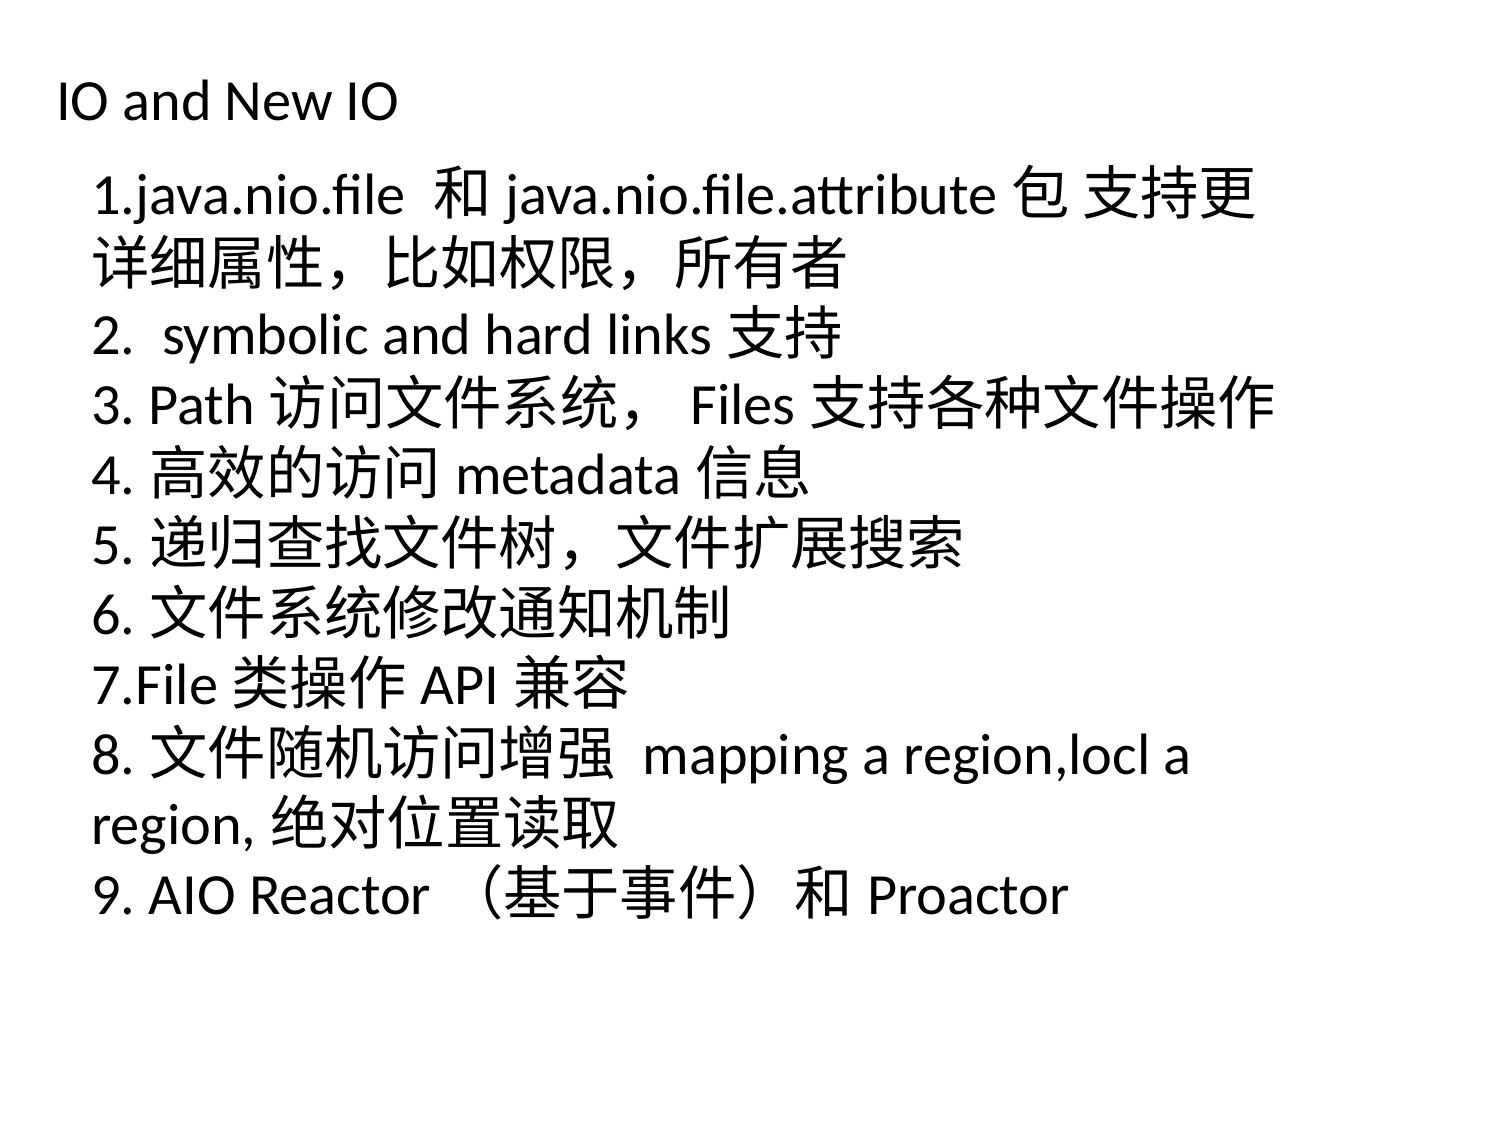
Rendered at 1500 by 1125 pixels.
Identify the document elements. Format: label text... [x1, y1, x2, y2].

text_box IO and New IO [41, 54, 668, 140]
text_box 1.java.nio.file 和java.nio.file.attribute包 支持更详细属性，比如权限，所有者 2. symbolic and hard links支持 3. Path访问文件系统，Files支持各种文件操作 4.高效的访问metadata信息 5.递归查找文件树，文件扩展搜索 6.文件系统修改通知机制 7.File类操作API兼容 8.文件随机访问增强 mapping a region,locl a region,绝对位置读取 9. AIO Reactor（基于事件）和Proactor [76, 149, 1329, 934]
